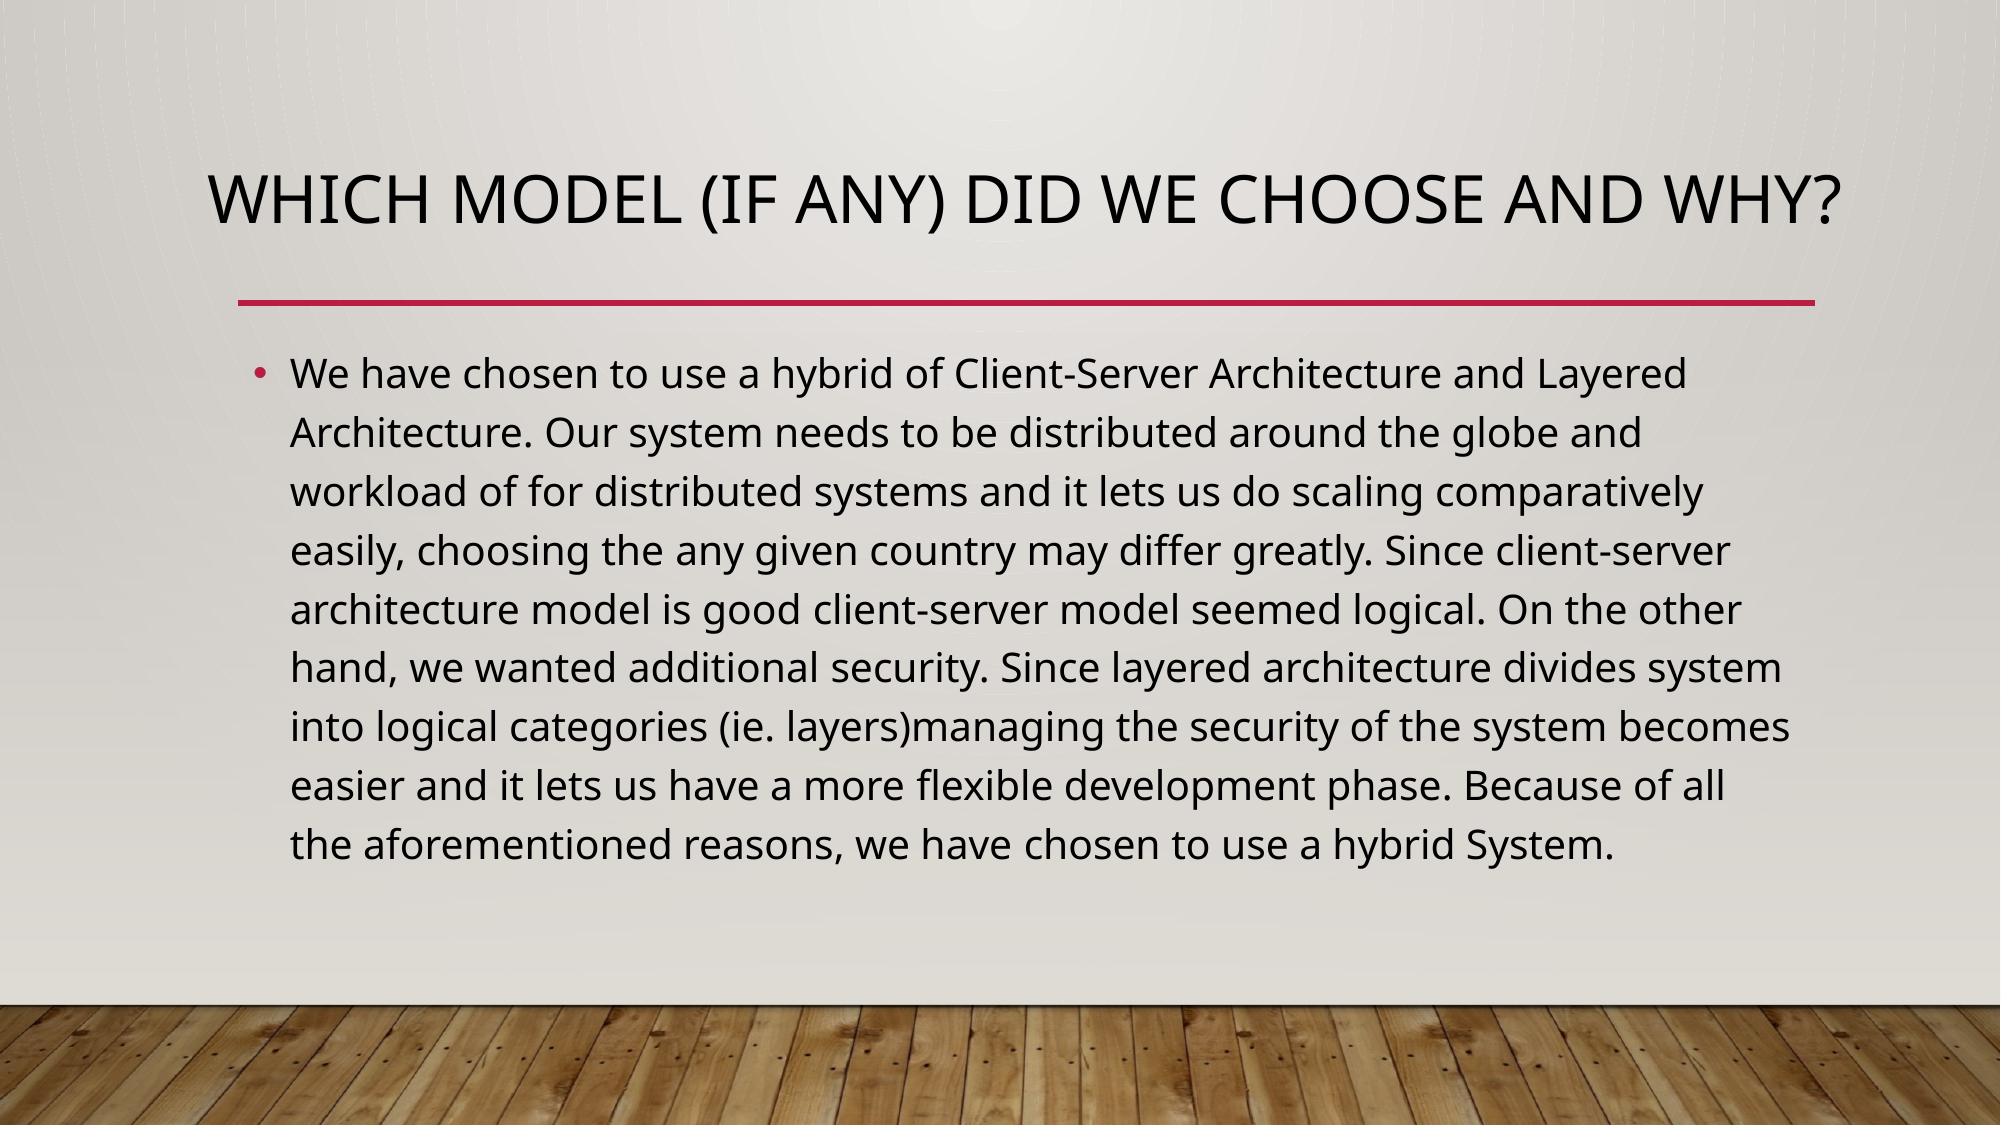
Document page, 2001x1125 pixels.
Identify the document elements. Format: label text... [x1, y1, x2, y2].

list We have chosen to use a hybrid of Client-Server Architecture and Layered Architecture. Our system needs to be distributed around the globe and workload of for distributed systems and it lets us do scaling comparatively easily, choosing the any given country may differ greatly. Since client-server architecture model is good client-server model seemed logical. On the other hand, we wanted additional security. Since layered architecture divides system into logical categories (ie. layers)managing the security of the system becomes easier and it lets us have a more flexible development phase. Because of all the aforementioned reasons, we have chosen to use a hybrid System. [238, 330, 1814, 897]
picture [0, 1005, 2000, 1125]
title WhICH model (IF ANY) dıd we choose and why? [161, 158, 1891, 331]
